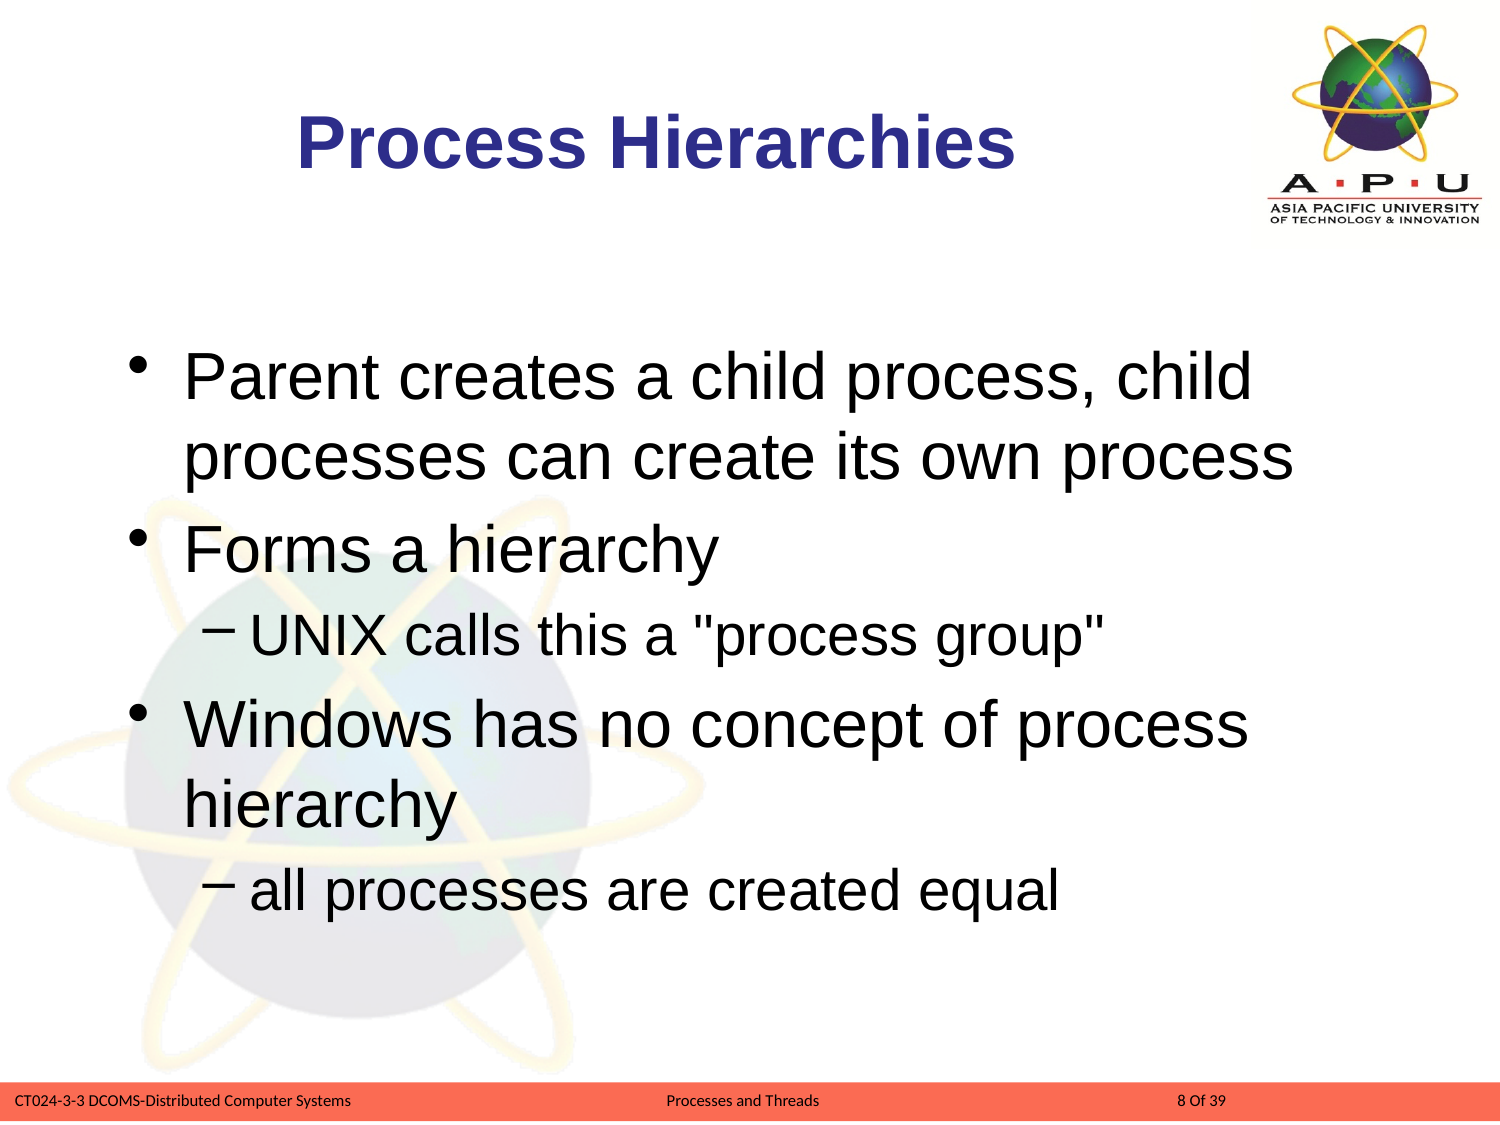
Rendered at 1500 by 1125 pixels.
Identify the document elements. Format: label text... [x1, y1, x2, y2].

title Process Hierarchies [79, 45, 1235, 233]
picture [1251, 0, 1500, 249]
list Parent creates a child process, child processes can create its own process Forms a hierarchy UNIX calls this a "process group" Windows has no concept of process hierarchy all processes are created equal [112, 324, 1500, 1000]
